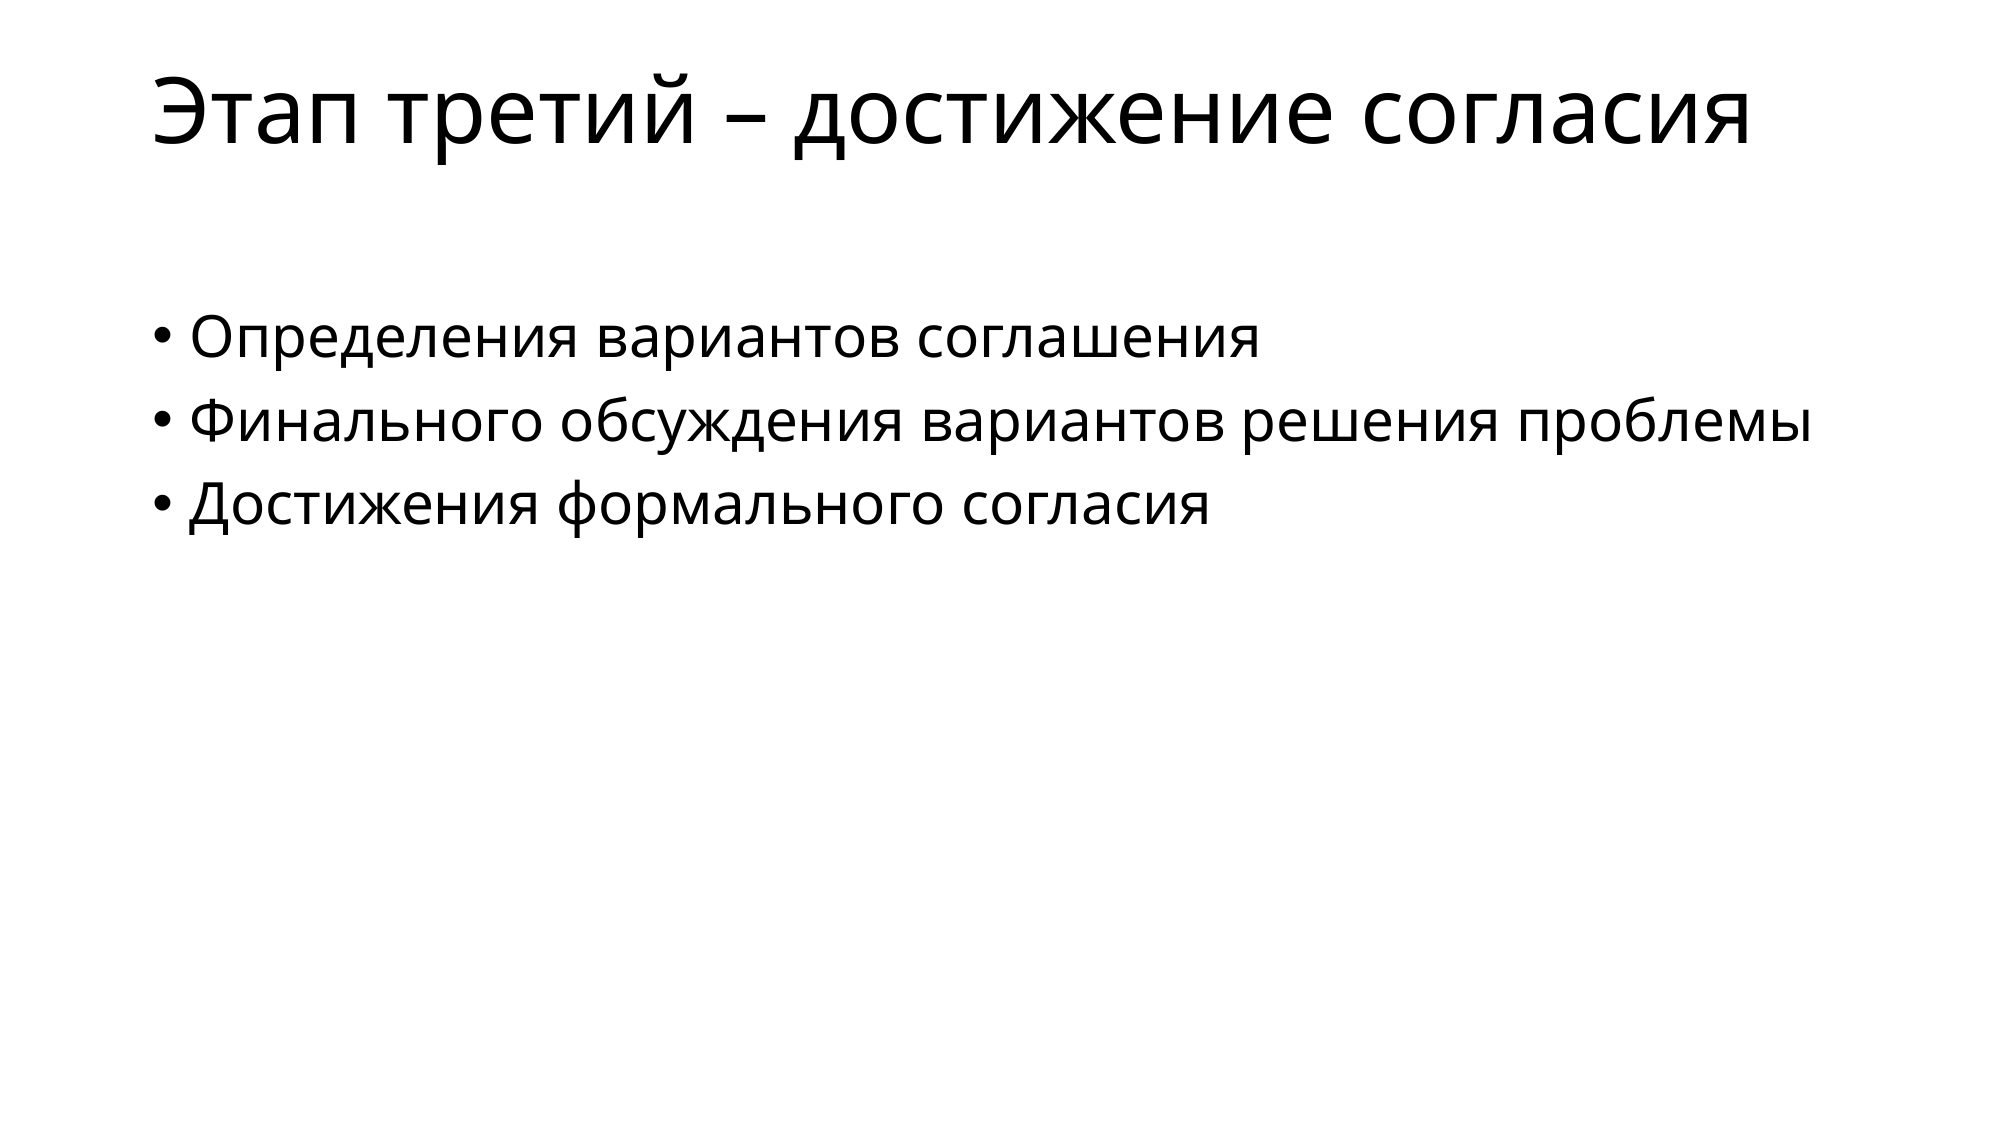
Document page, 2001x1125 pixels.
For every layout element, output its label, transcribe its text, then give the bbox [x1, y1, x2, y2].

list Определения вариантов соглашения Финального обсуждения вариантов решения проблемы Достижения формального согласия [137, 299, 1863, 1014]
title Этап третий – достижение согласия [137, 59, 1863, 278]
